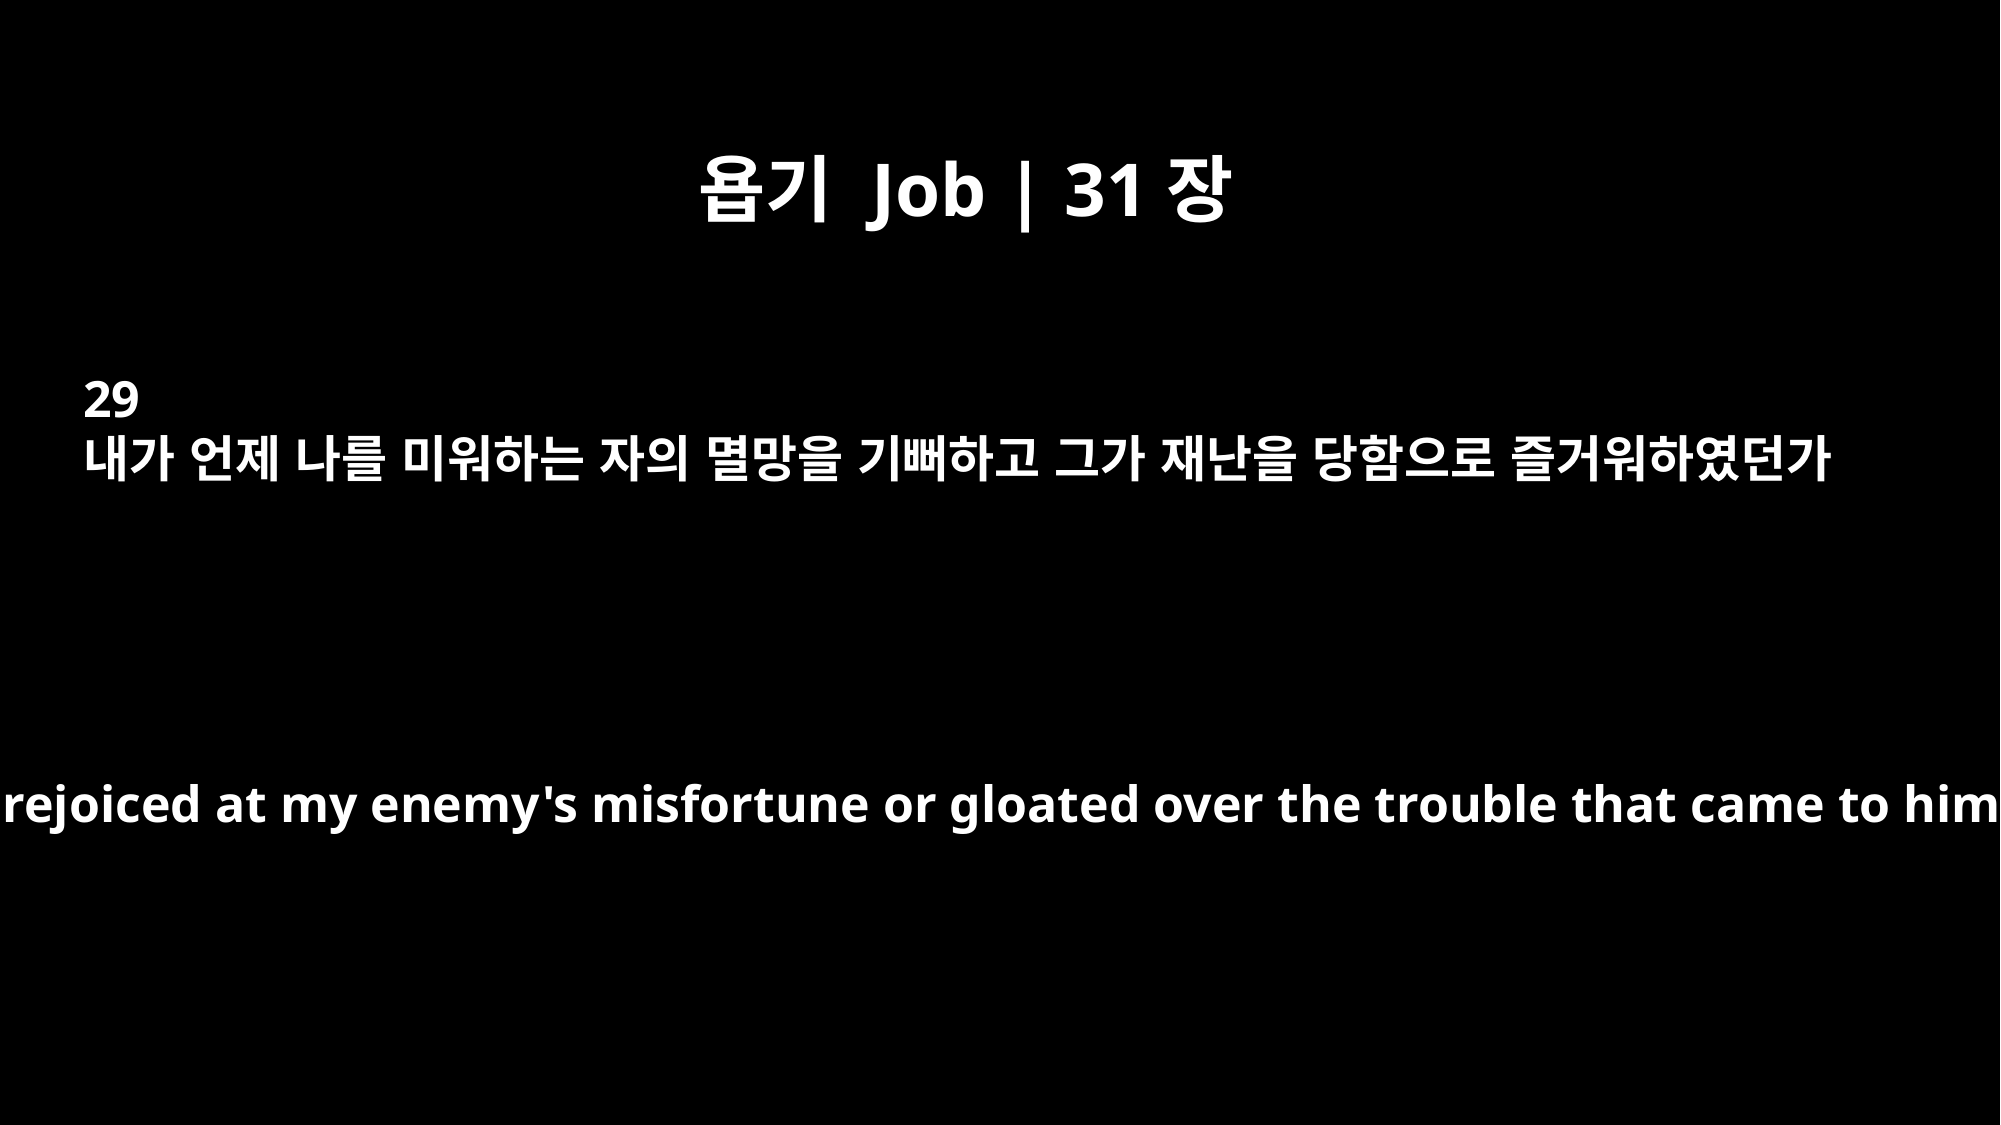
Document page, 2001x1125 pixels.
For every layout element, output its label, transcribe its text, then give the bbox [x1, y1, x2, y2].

text_box 29 내가 언제 나를 미워하는 자의 멸망을 기뻐하고 그가 재난을 당함으로 즐거워하였던가 [68, 359, 1849, 495]
text_box "If I have rejoiced at my enemy's misfortune or gloated over the trouble that came to him -- [0, 764, 2000, 840]
text_box 욥기 Job | 31장 [683, 136, 1249, 239]
